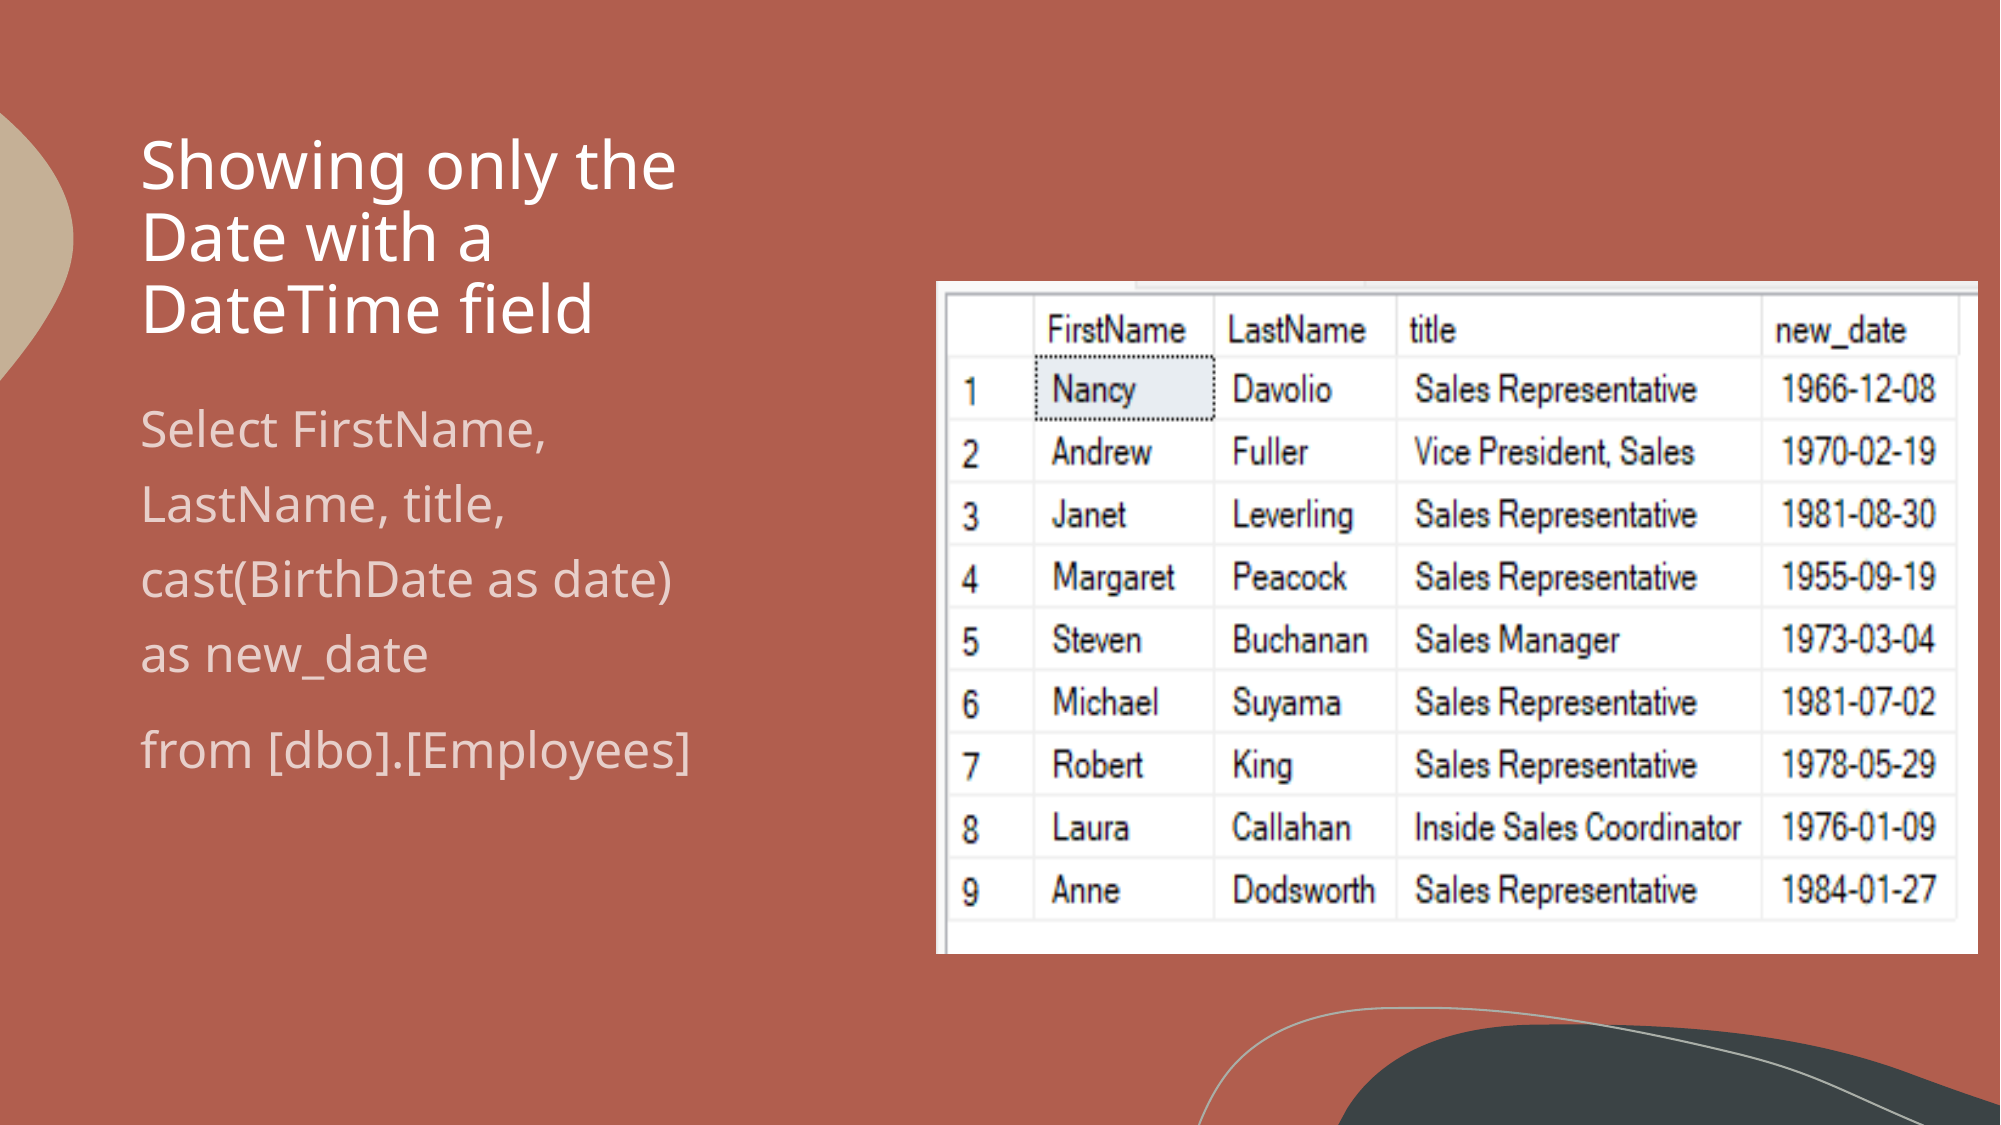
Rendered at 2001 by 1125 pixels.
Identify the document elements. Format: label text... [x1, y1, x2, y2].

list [936, 281, 1978, 954]
list Select FirstName, LastName, title, cast(BirthDate as date) as new_date from [dbo].[Employees] [125, 375, 750, 1000]
title Showing only the Date with a DateTime field [125, 125, 750, 375]
